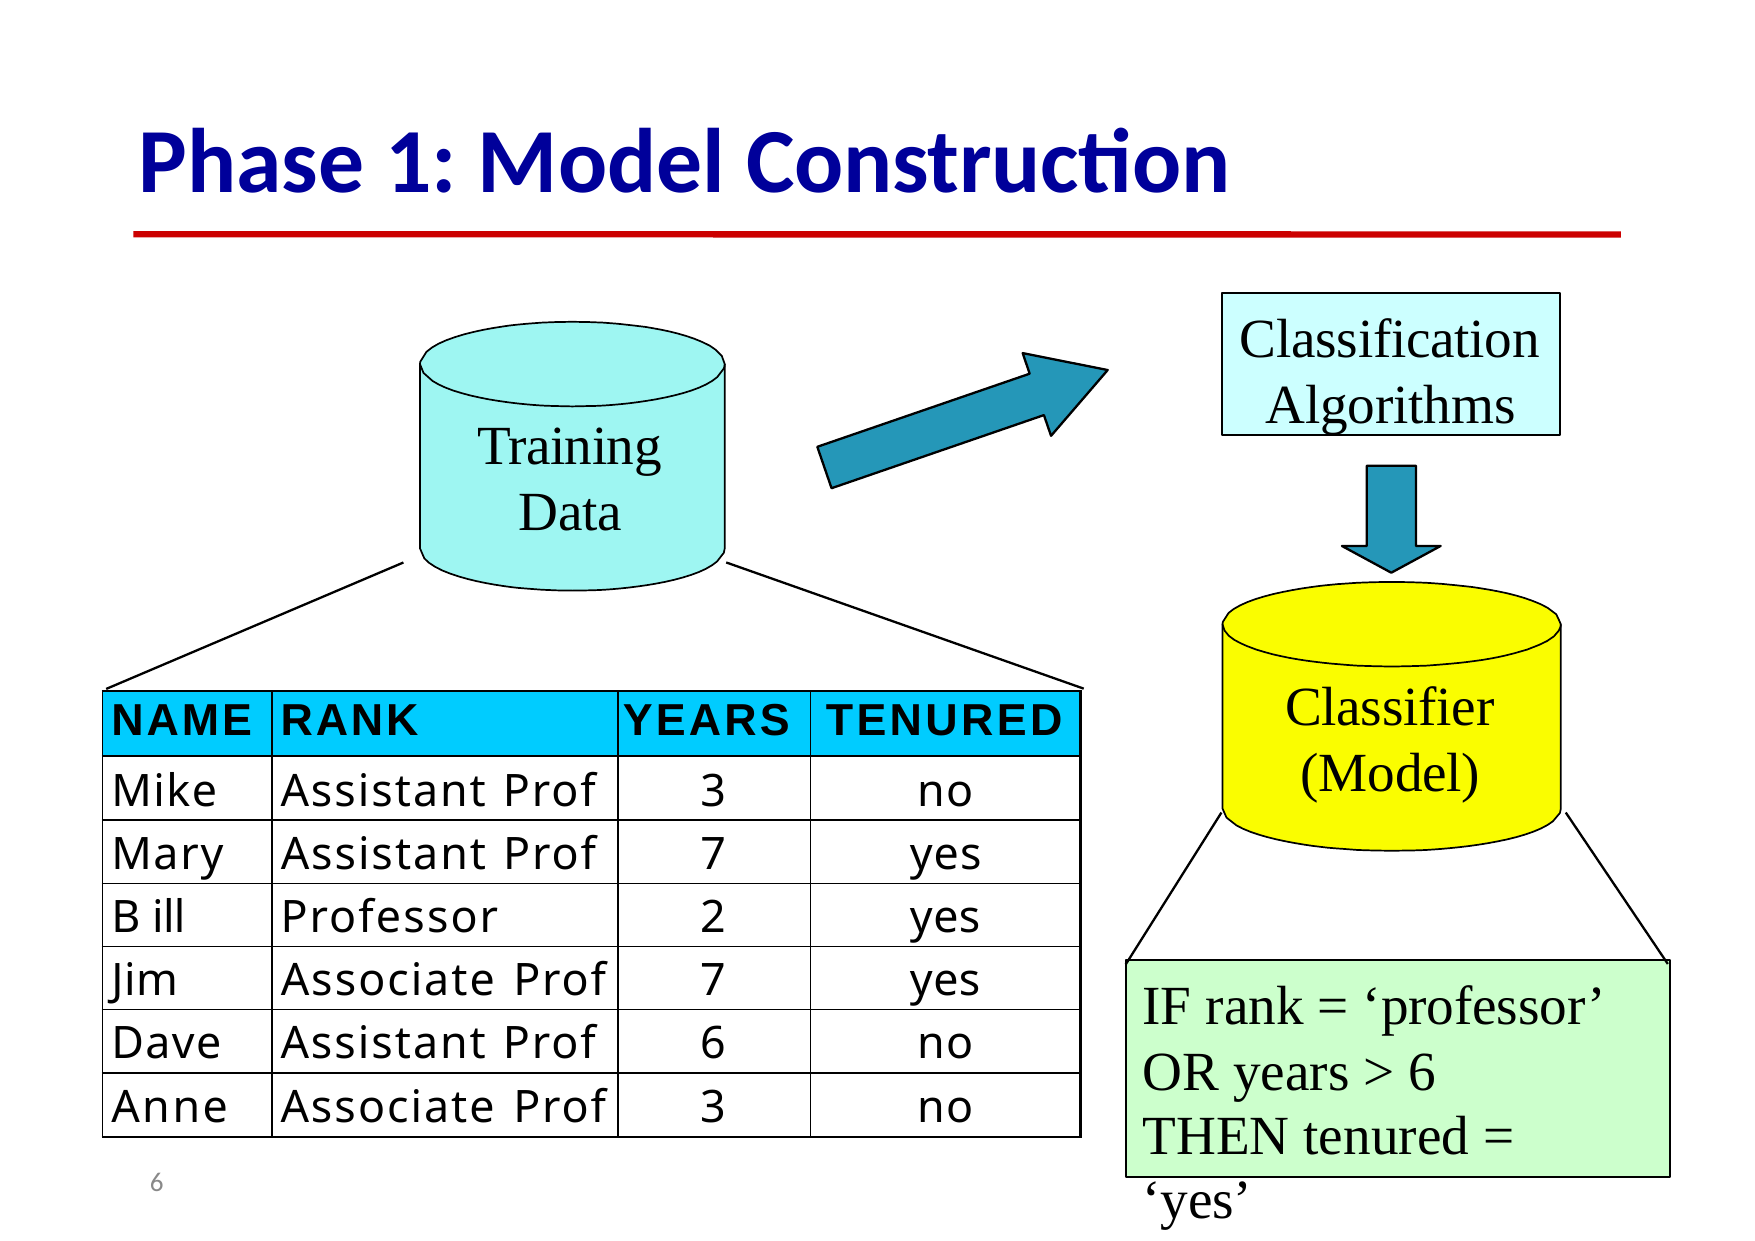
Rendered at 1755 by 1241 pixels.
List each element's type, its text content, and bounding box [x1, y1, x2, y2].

table_cell Jim [103, 947, 271, 1009]
table_cell Dave [103, 1010, 271, 1072]
table_cell 7 [619, 947, 810, 1009]
table_cell no [811, 1010, 1079, 1072]
table_cell Associate Prof [273, 1074, 617, 1136]
table_cell Anne [103, 1074, 271, 1136]
text_box 6 [147, 1161, 166, 1197]
table_cell 3 [619, 1074, 810, 1136]
table_header NAME [103, 692, 271, 755]
table_cell Associate Prof [273, 947, 617, 1009]
table_cell 2 [619, 884, 810, 946]
table_cell yes [811, 821, 1079, 883]
text_box IF rank = ‘professor’ OR years > 6 THEN tenured = ‘yes’ [1140, 1187, 1640, 1230]
table_header YEARS [619, 692, 810, 755]
table_cell no [811, 757, 1079, 819]
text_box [418, 320, 726, 592]
table_cell 6 [619, 1010, 810, 1072]
table_header RANK [273, 692, 617, 755]
table_header TENURED [811, 698, 1079, 755]
table_cell Assistant Prof [273, 1010, 617, 1072]
table_cell 3 [619, 757, 810, 819]
table_cell Mary [103, 821, 271, 883]
table_cell no [811, 1074, 1079, 1136]
table_cell 7 [619, 821, 810, 883]
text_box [1124, 971, 1672, 1179]
title Phase 1: Model Construction [122, 20, 1589, 308]
table_cell Assistant Prof [273, 757, 617, 819]
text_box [724, 351, 1110, 691]
text_box Classification Algorithms [1222, 293, 1561, 436]
table_cell yes [811, 947, 1079, 1009]
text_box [1124, 464, 1670, 966]
table_cell Mike [103, 757, 271, 819]
table_cell yes [811, 884, 1079, 946]
table_cell B ill [103, 884, 271, 946]
table_cell Assistant Prof [273, 821, 617, 883]
table_cell Professor [273, 884, 617, 946]
